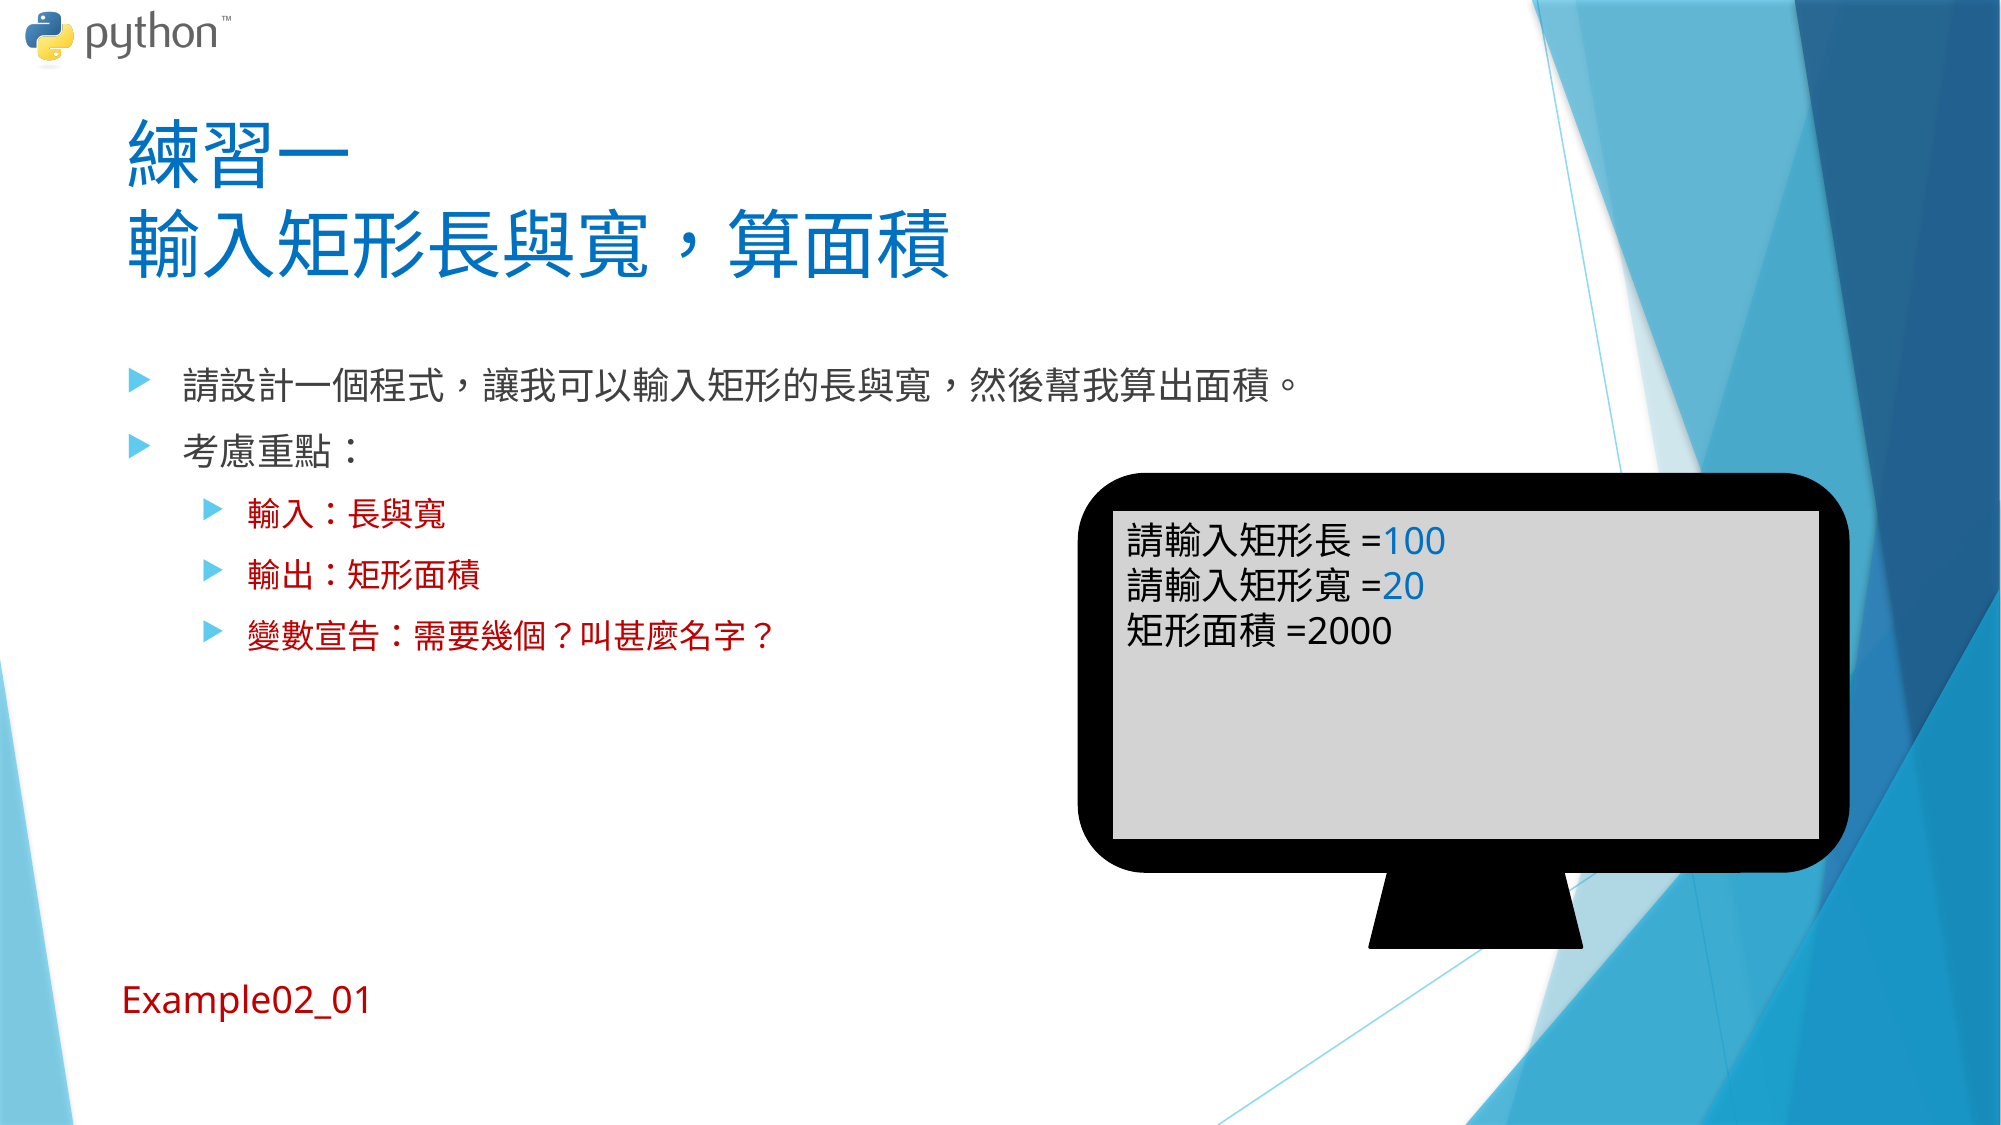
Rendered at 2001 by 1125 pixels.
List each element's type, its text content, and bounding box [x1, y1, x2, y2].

text_box Example02_01 [106, 968, 390, 1028]
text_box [1078, 473, 1849, 948]
title 練習一 輸入矩形長與寬，算面積 [111, 99, 1522, 317]
picture [23, 9, 233, 71]
list 請設計一個程式，讓我可以輸入矩形的長與寬，然後幫我算出面積。 考慮重點： 輸入：長與寬 輸出：矩形面積 變數宣告：需要幾個？叫甚麼名字？ [111, 354, 1522, 992]
